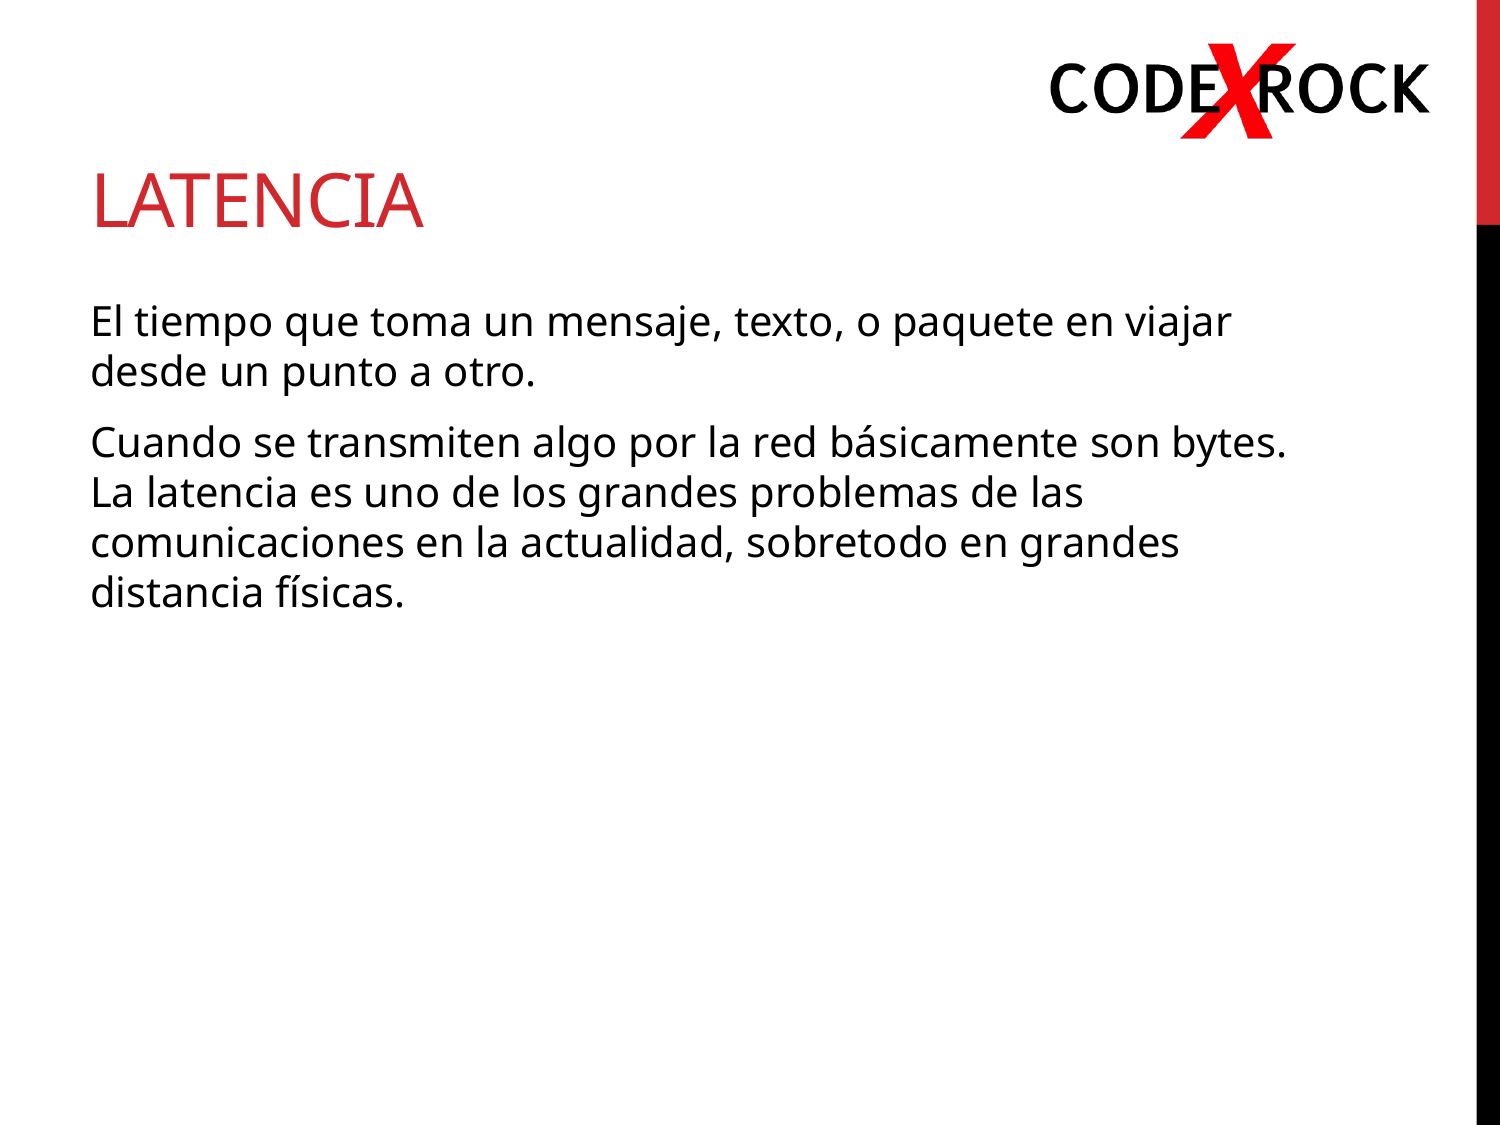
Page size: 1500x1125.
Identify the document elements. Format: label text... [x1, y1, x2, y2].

title LATENCIA [75, 25, 1477, 250]
list El tiempo que toma un mensaje, texto, o paquete en viajar desde un punto a otro. Cuando se transmiten algo por la red básicamente son bytes. La latencia es uno de los grandes problemas de las comunicaciones en la actualidad, sobretodo en grandes distancia físicas. [75, 287, 1325, 1005]
picture [1037, 36, 1448, 146]
